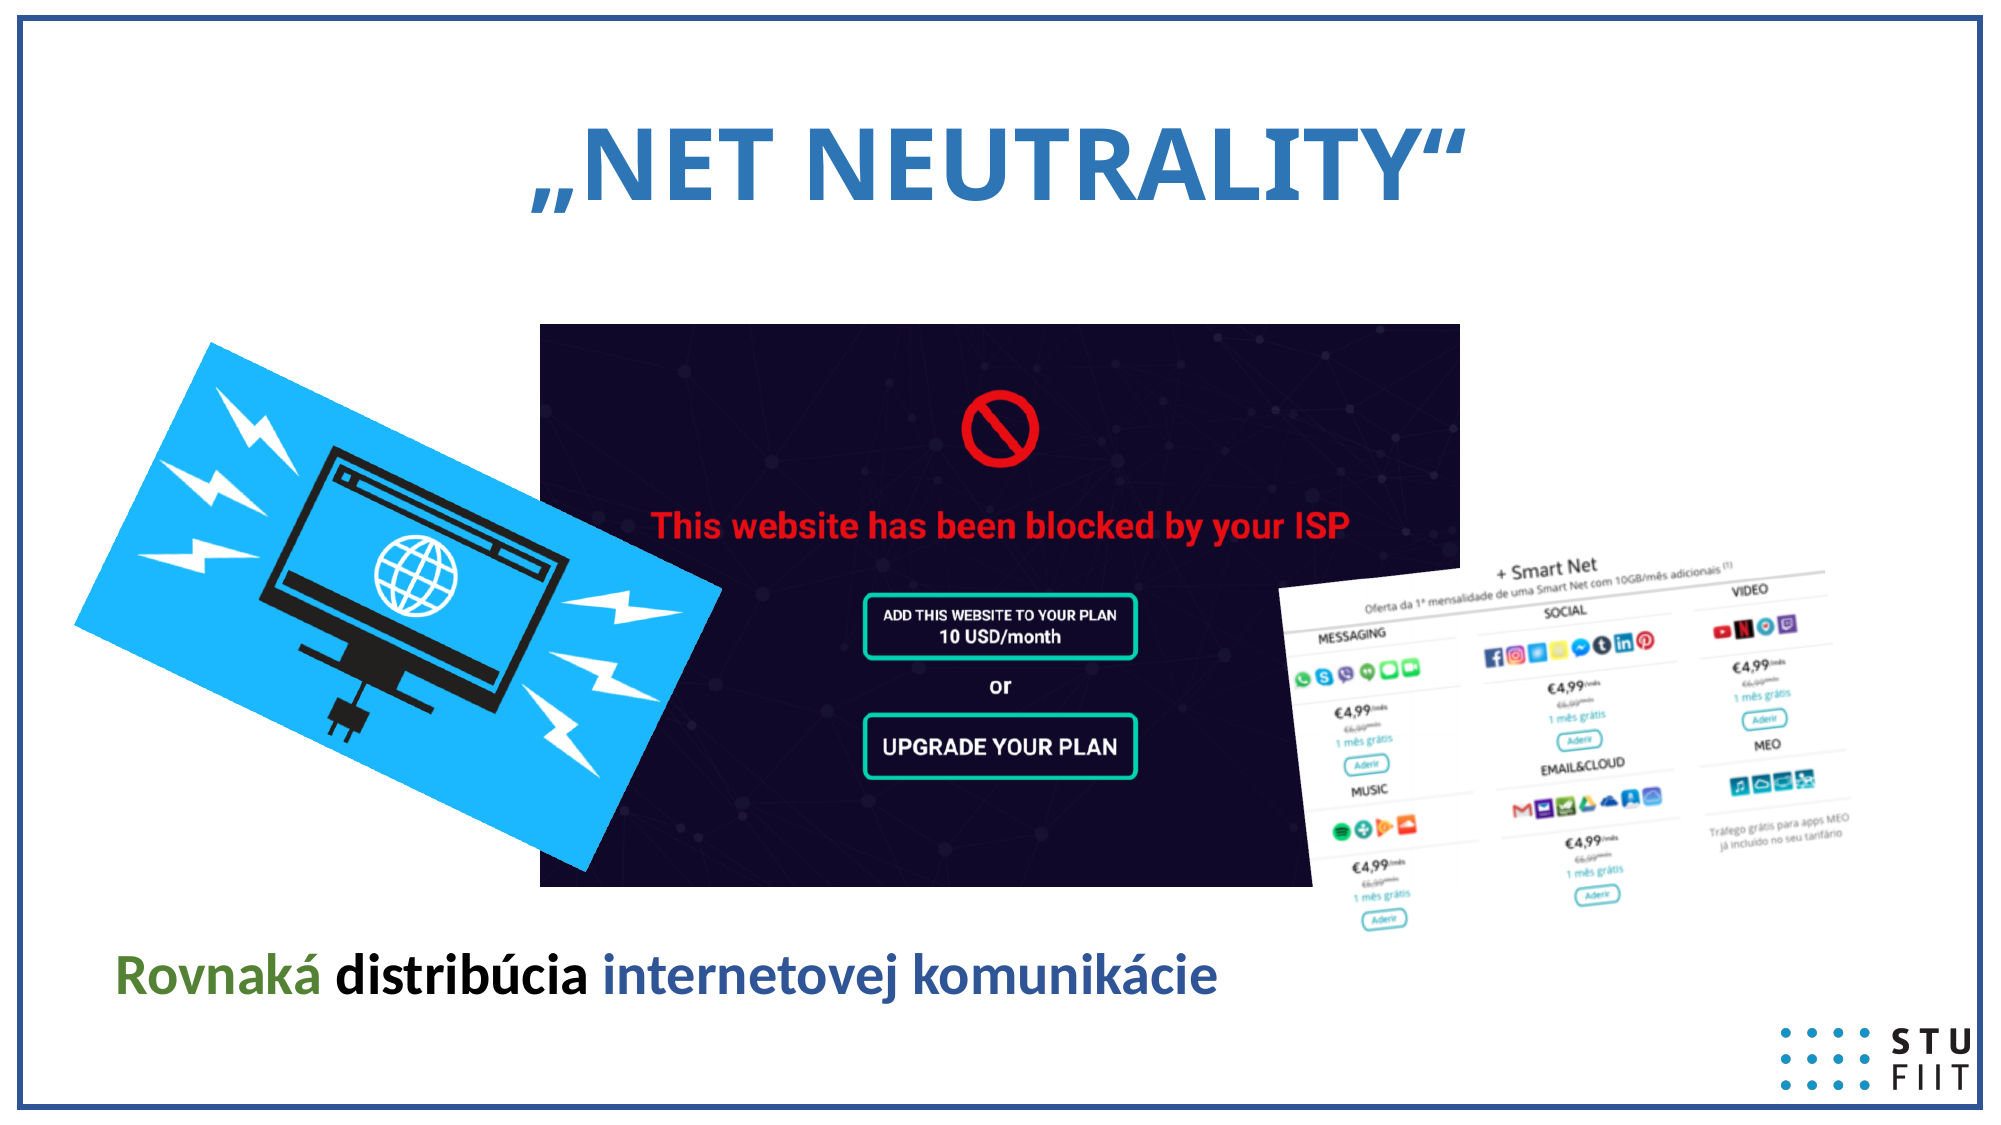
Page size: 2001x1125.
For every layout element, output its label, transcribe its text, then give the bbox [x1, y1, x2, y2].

picture [1781, 1028, 1970, 1090]
text_box [19, 17, 1981, 1108]
list Rovnaká distribúcia internetovej komunikácie [100, 936, 1256, 1042]
title „NET NEUTRALITY“ [135, 58, 1861, 277]
picture [75, 324, 1860, 946]
